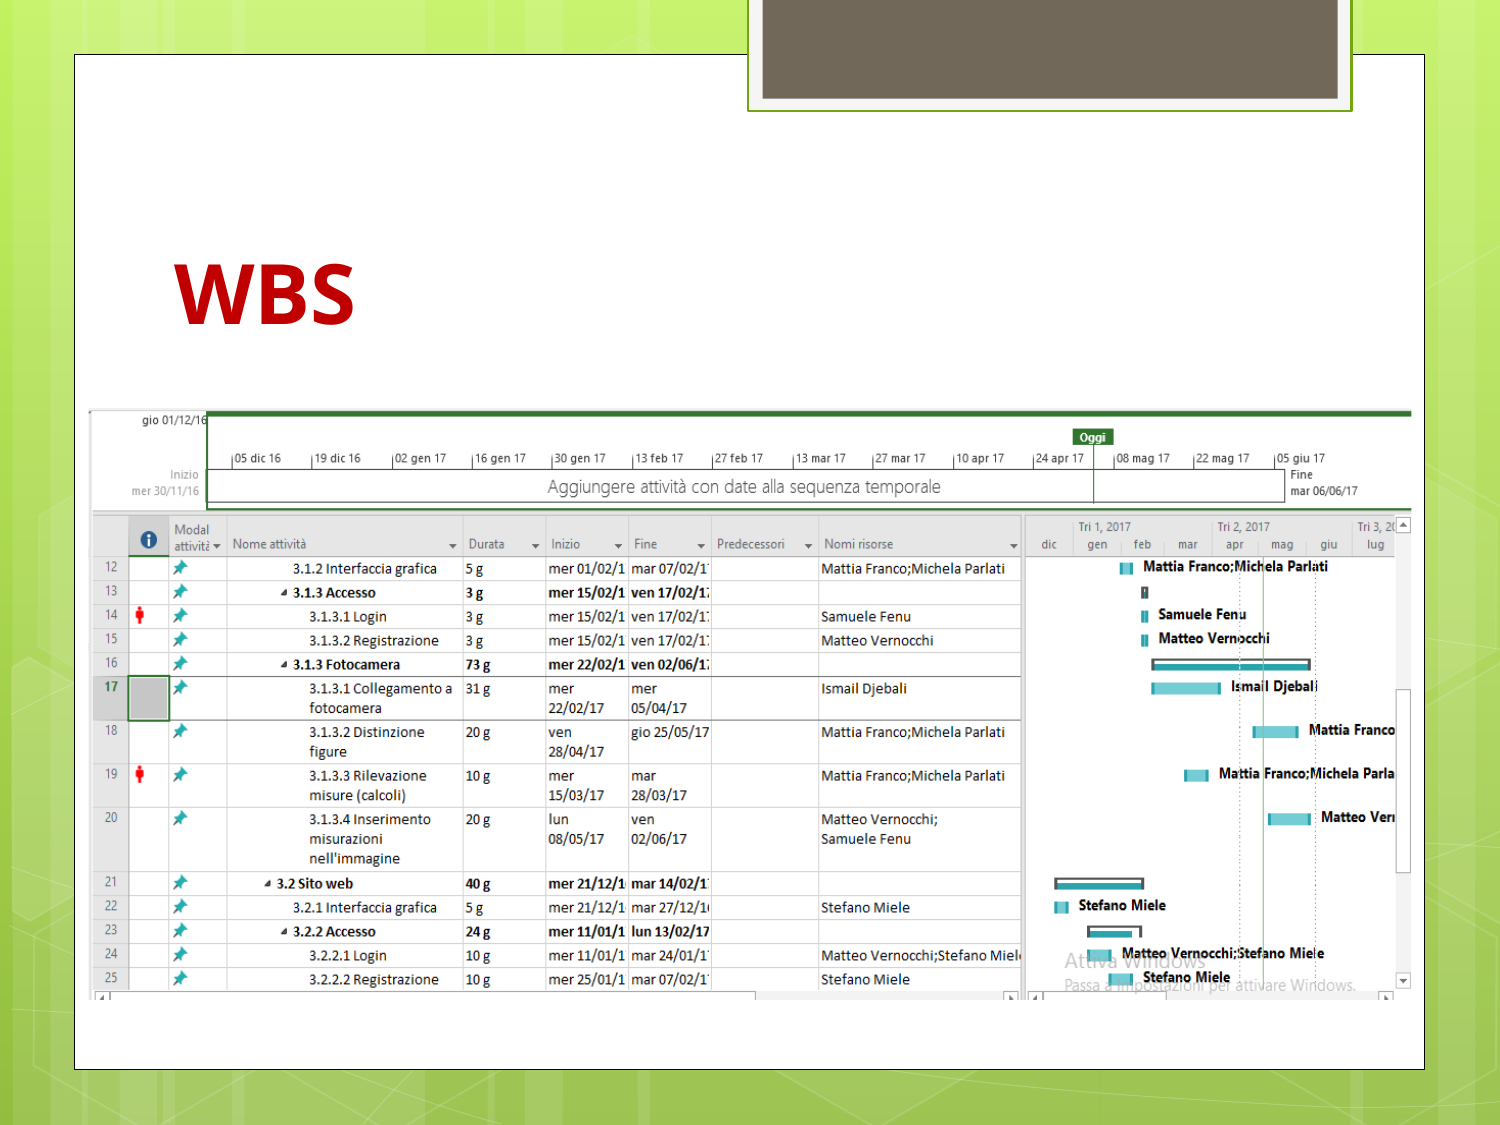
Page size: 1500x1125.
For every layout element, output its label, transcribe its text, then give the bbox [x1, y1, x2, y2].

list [88, 408, 1412, 1000]
title WBS [159, 160, 1400, 349]
